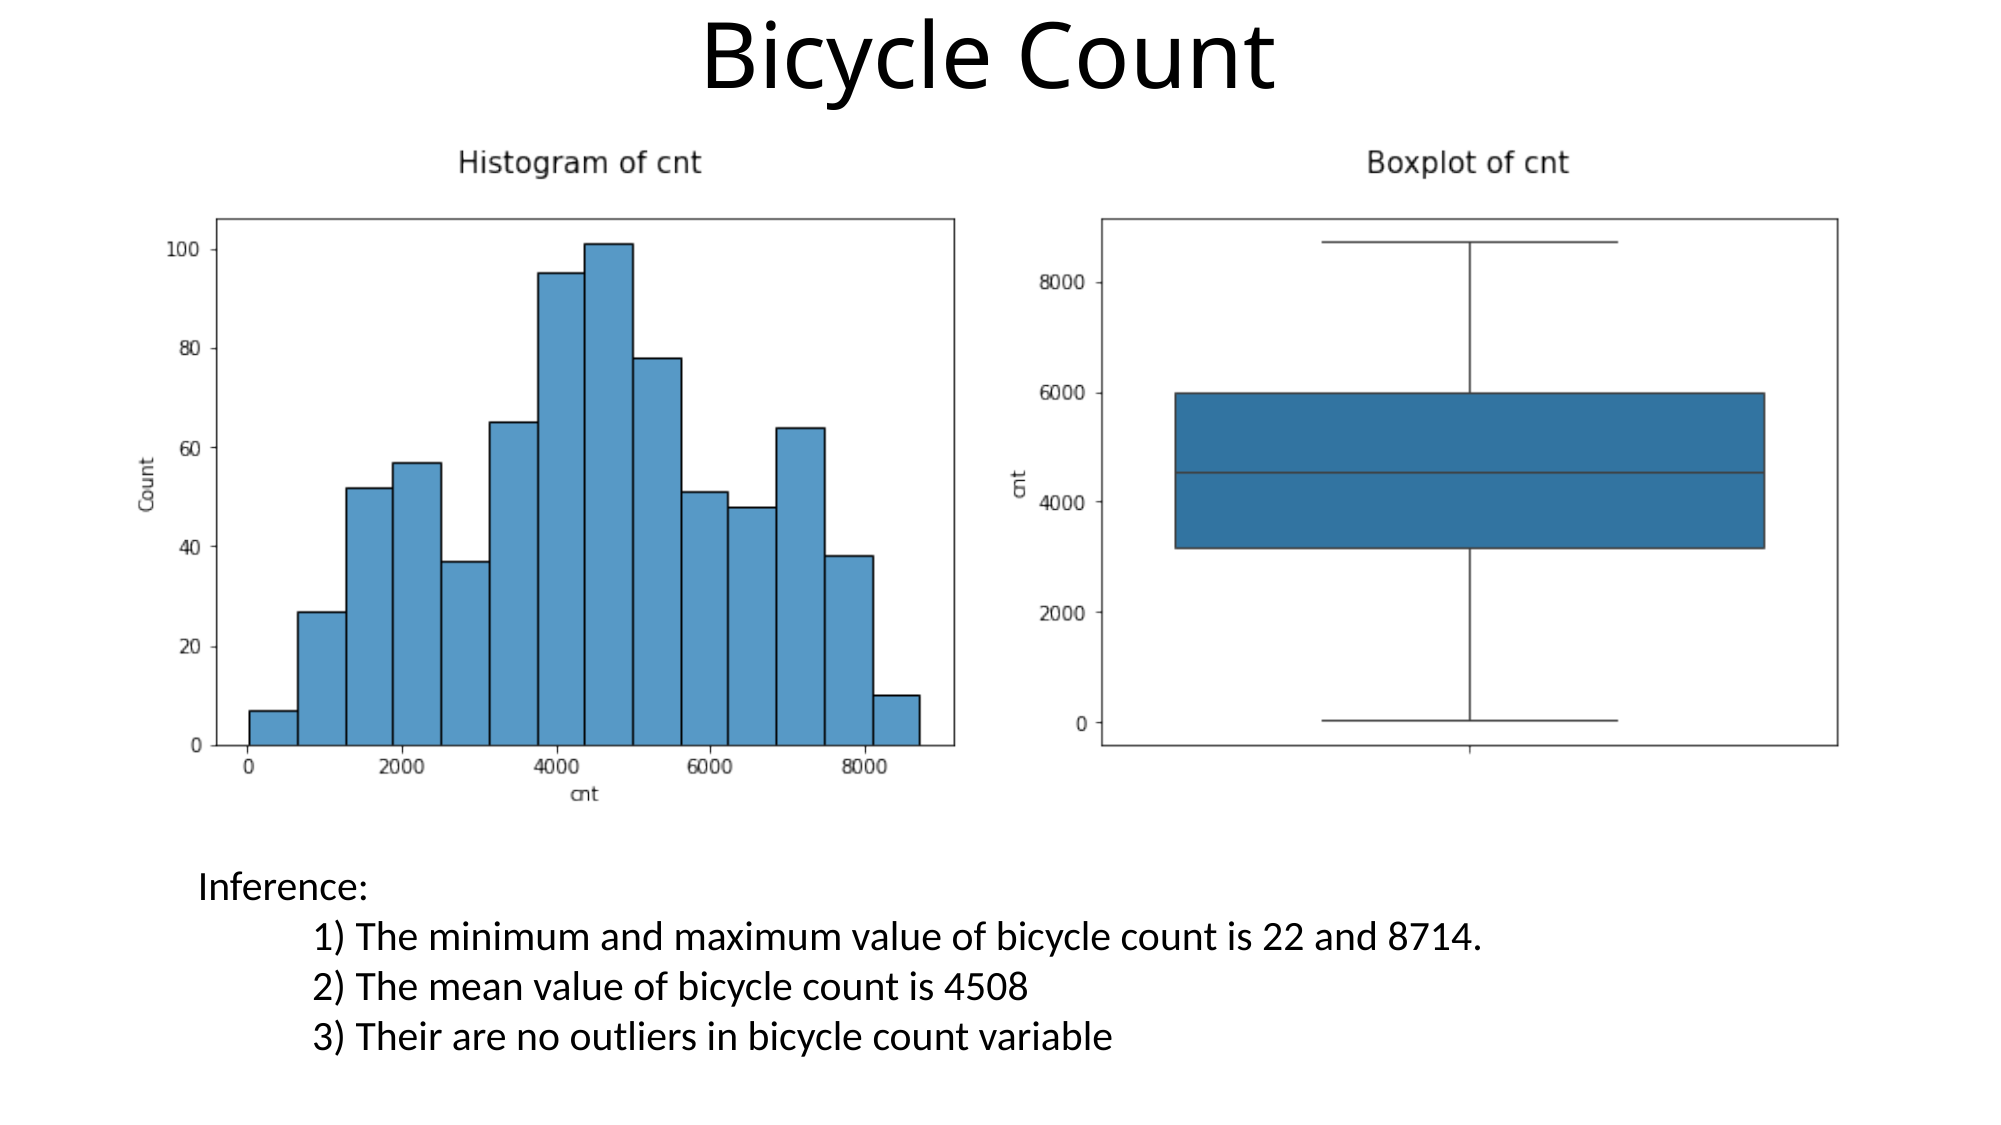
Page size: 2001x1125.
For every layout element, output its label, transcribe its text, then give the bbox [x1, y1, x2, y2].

text_box Inference: 1) The minimum and maximum value of bicycle count is 22 and 8714. 2) The mean value of bicycle count is 4508 3) Their are no outliers in bicycle count variable [183, 851, 1982, 1067]
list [125, 137, 1851, 819]
title Bicycle Count [125, 0, 1851, 137]
